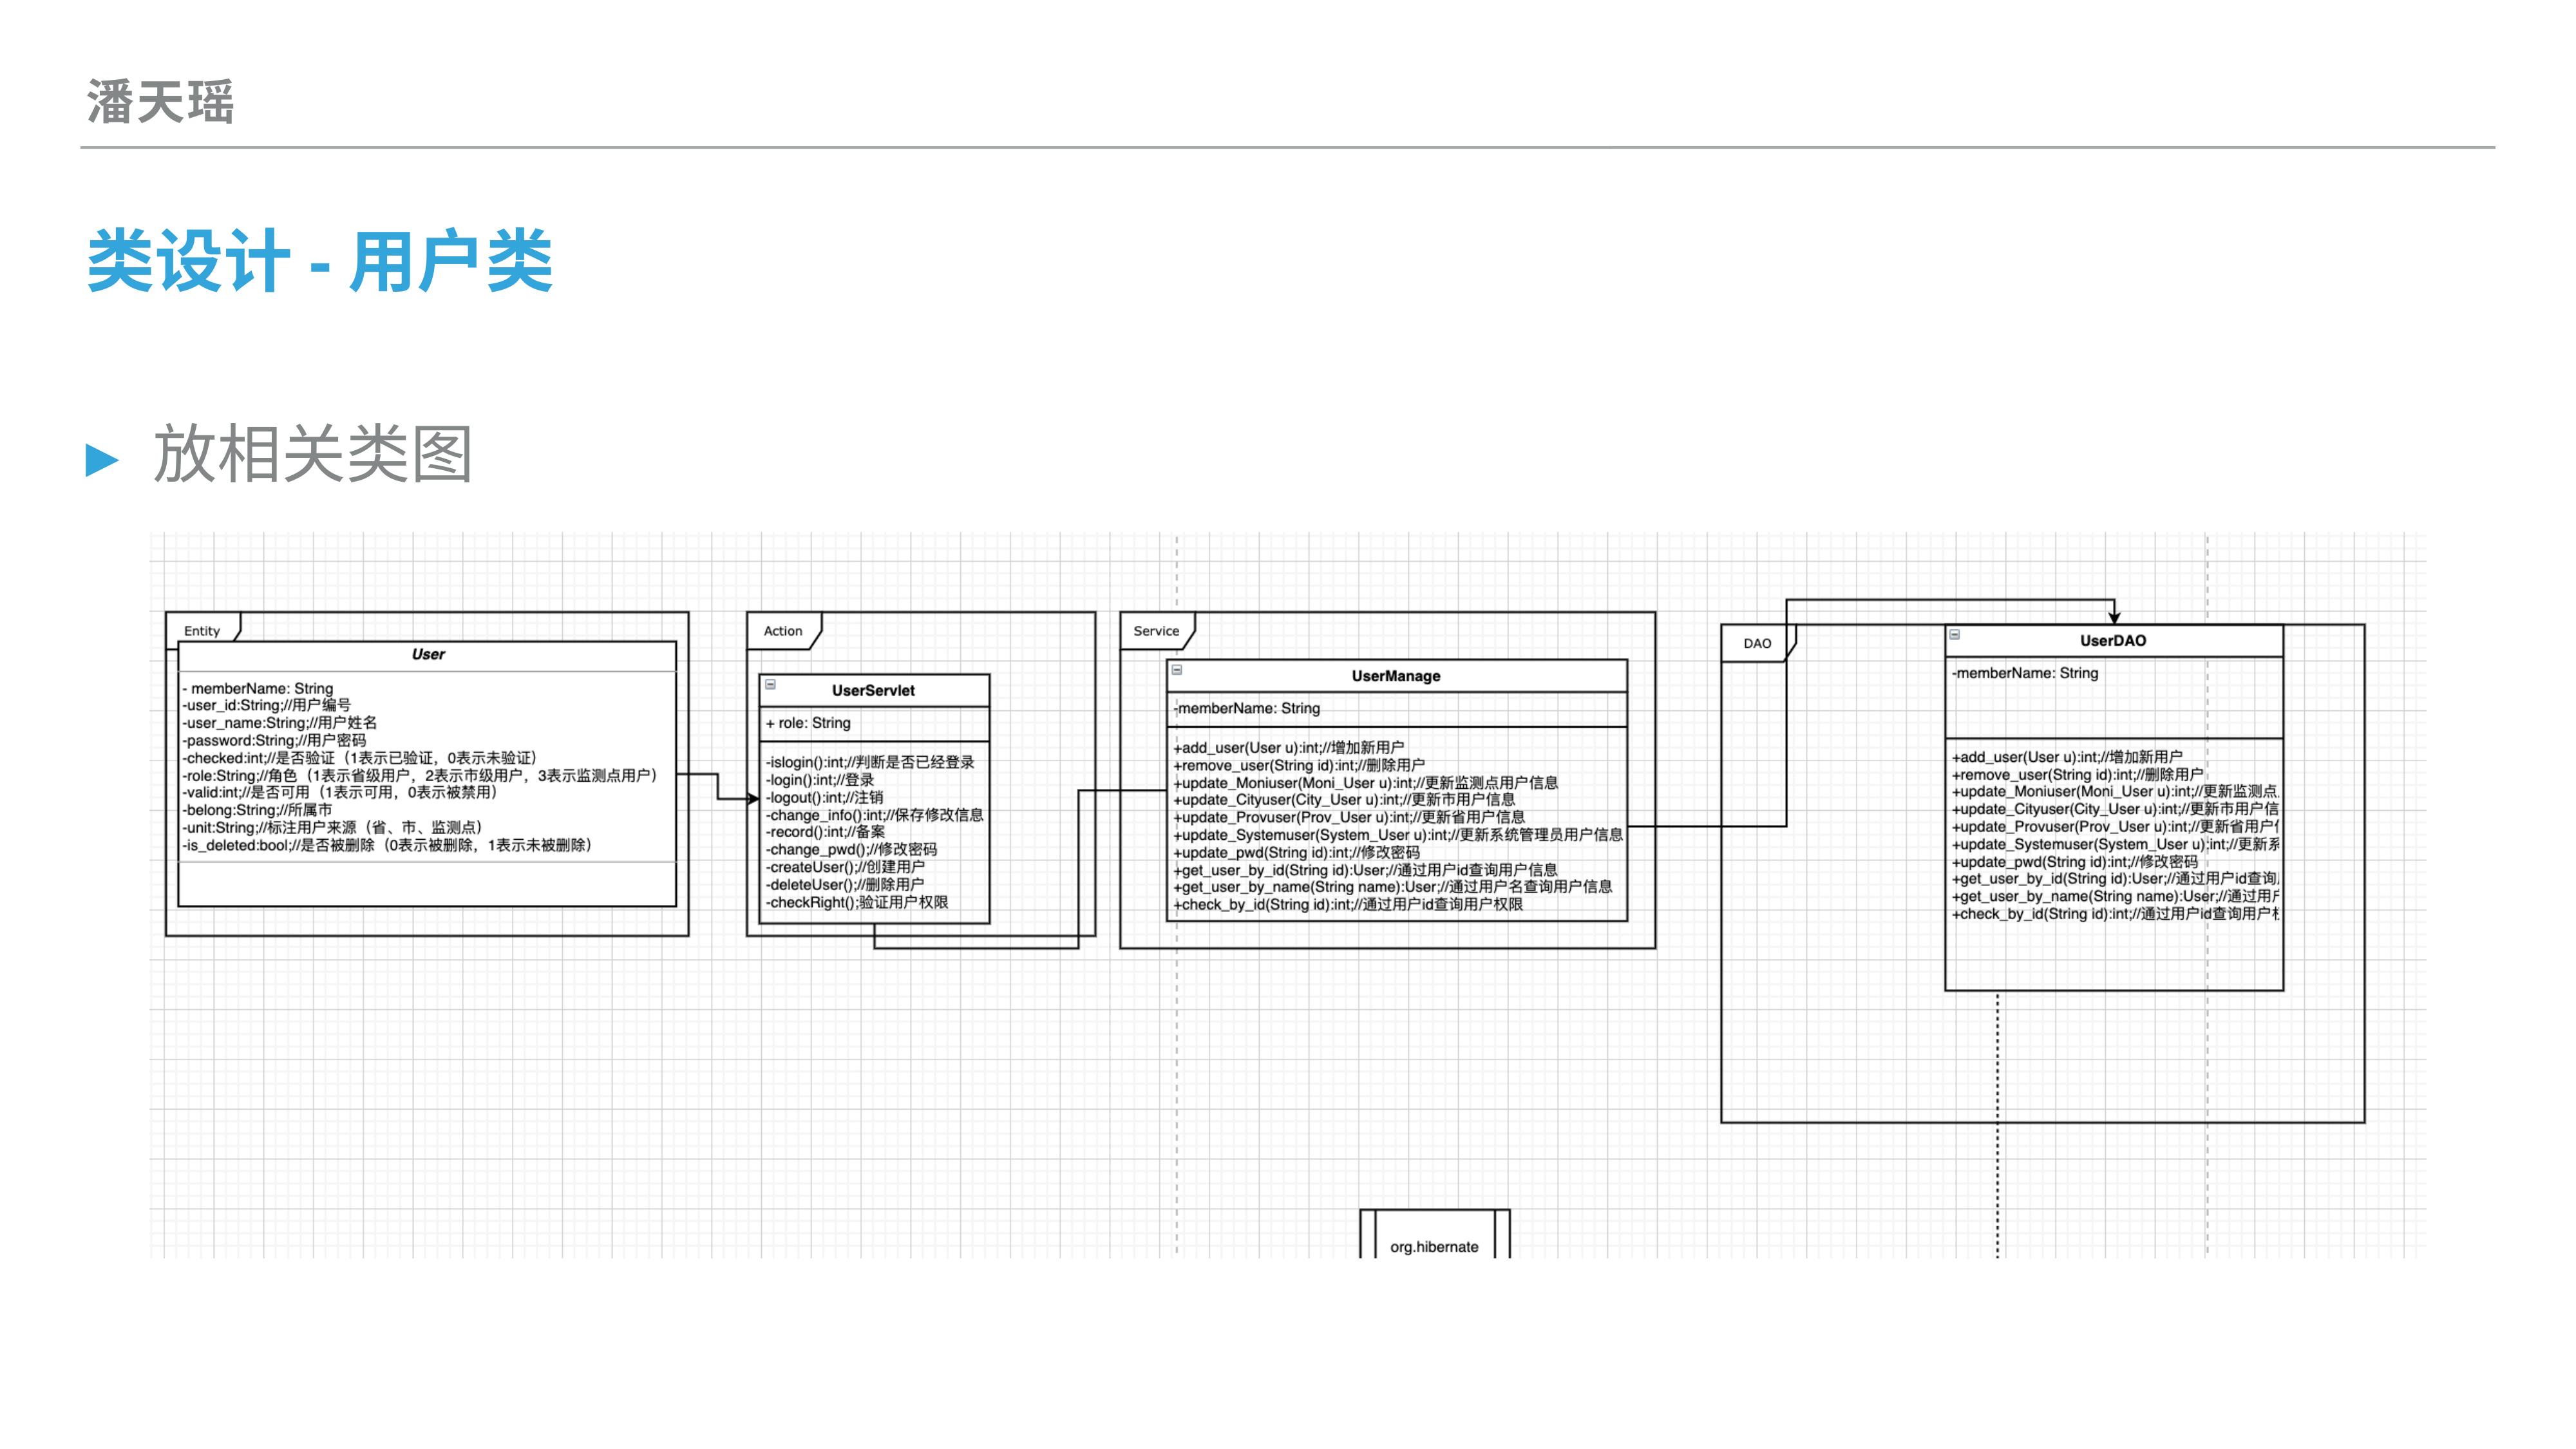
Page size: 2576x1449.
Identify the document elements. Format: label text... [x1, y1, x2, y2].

list 放相关类图 [80, 407, 2496, 1316]
title 类设计-用户类 [80, 227, 2496, 336]
picture [149, 532, 2427, 1258]
list 潘天瑶 [80, 55, 2295, 135]
